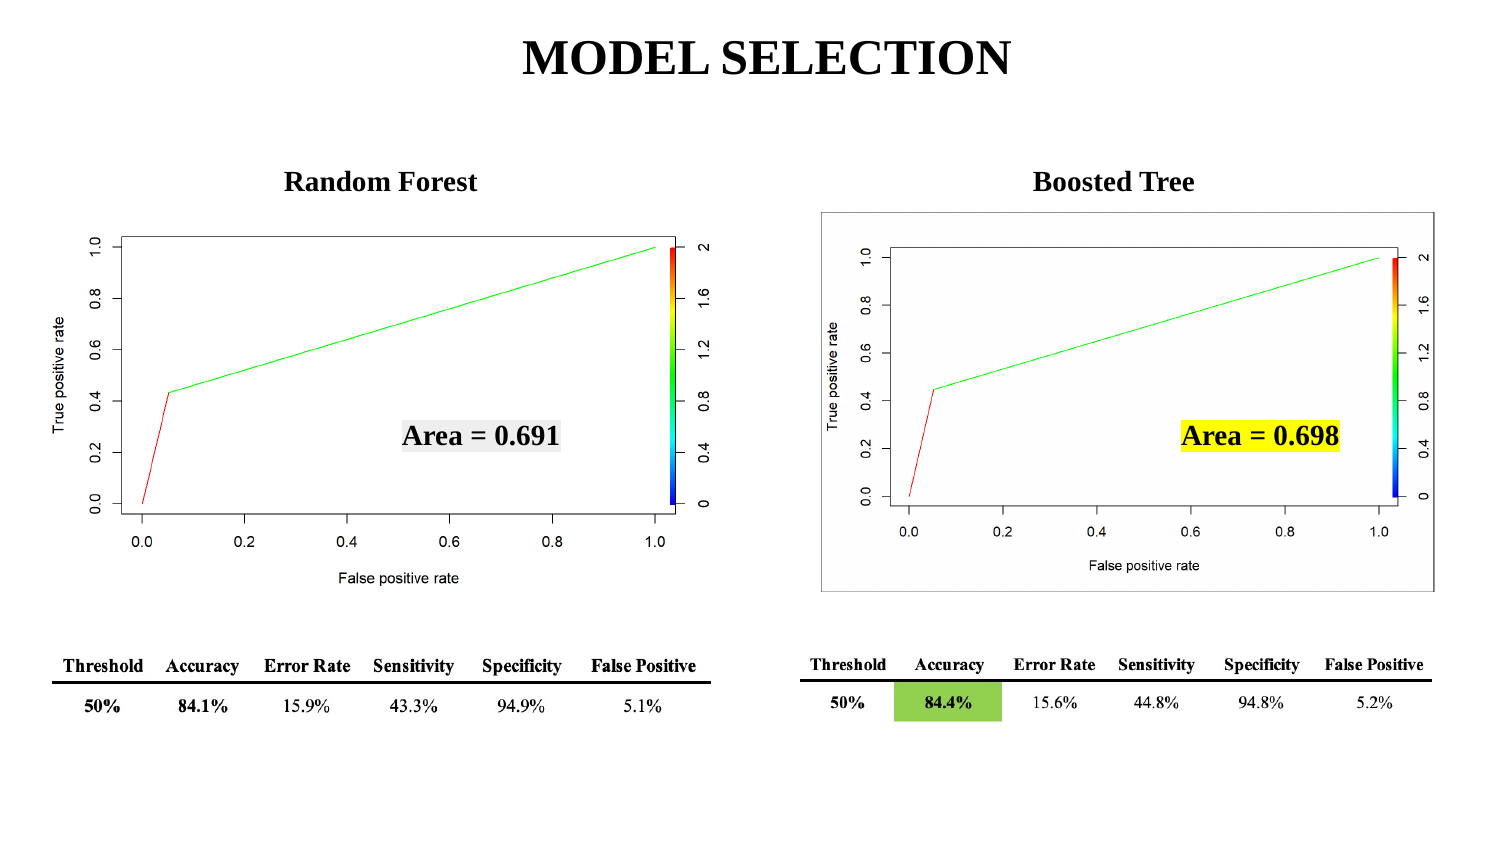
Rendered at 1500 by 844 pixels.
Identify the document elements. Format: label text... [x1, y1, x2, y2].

text_box Boosted Tree [911, 147, 1317, 211]
text_box MODEL SELECTION [401, 9, 1133, 100]
picture [820, 212, 1436, 592]
picture [50, 212, 712, 592]
text_box Random Forest [178, 147, 584, 211]
picture [50, 644, 712, 727]
picture [795, 644, 1433, 727]
